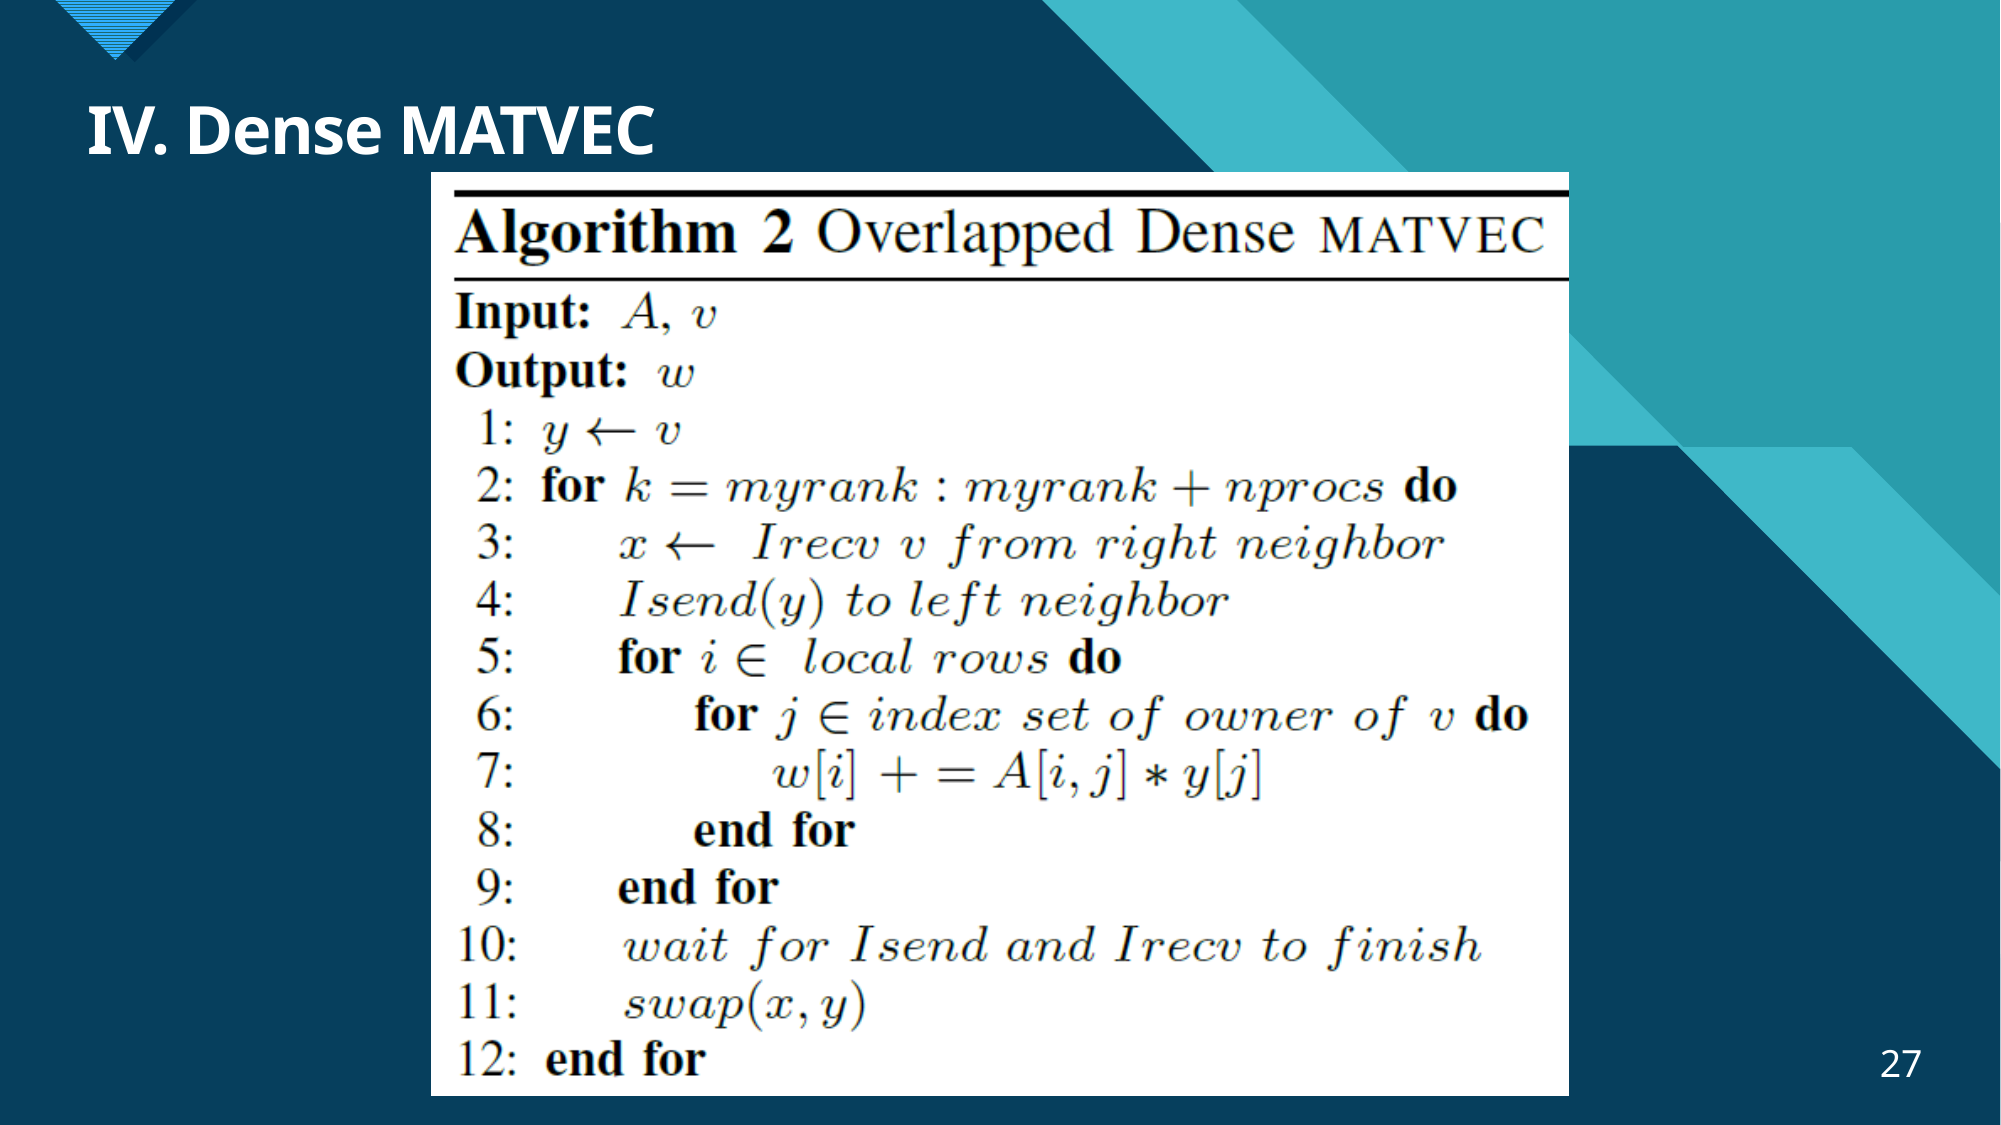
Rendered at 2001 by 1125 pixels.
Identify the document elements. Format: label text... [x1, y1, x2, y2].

title IV. Dense MATVEC [72, 89, 1913, 177]
picture [432, 172, 1569, 1095]
slide_number 27 [1845, 1035, 1938, 1096]
